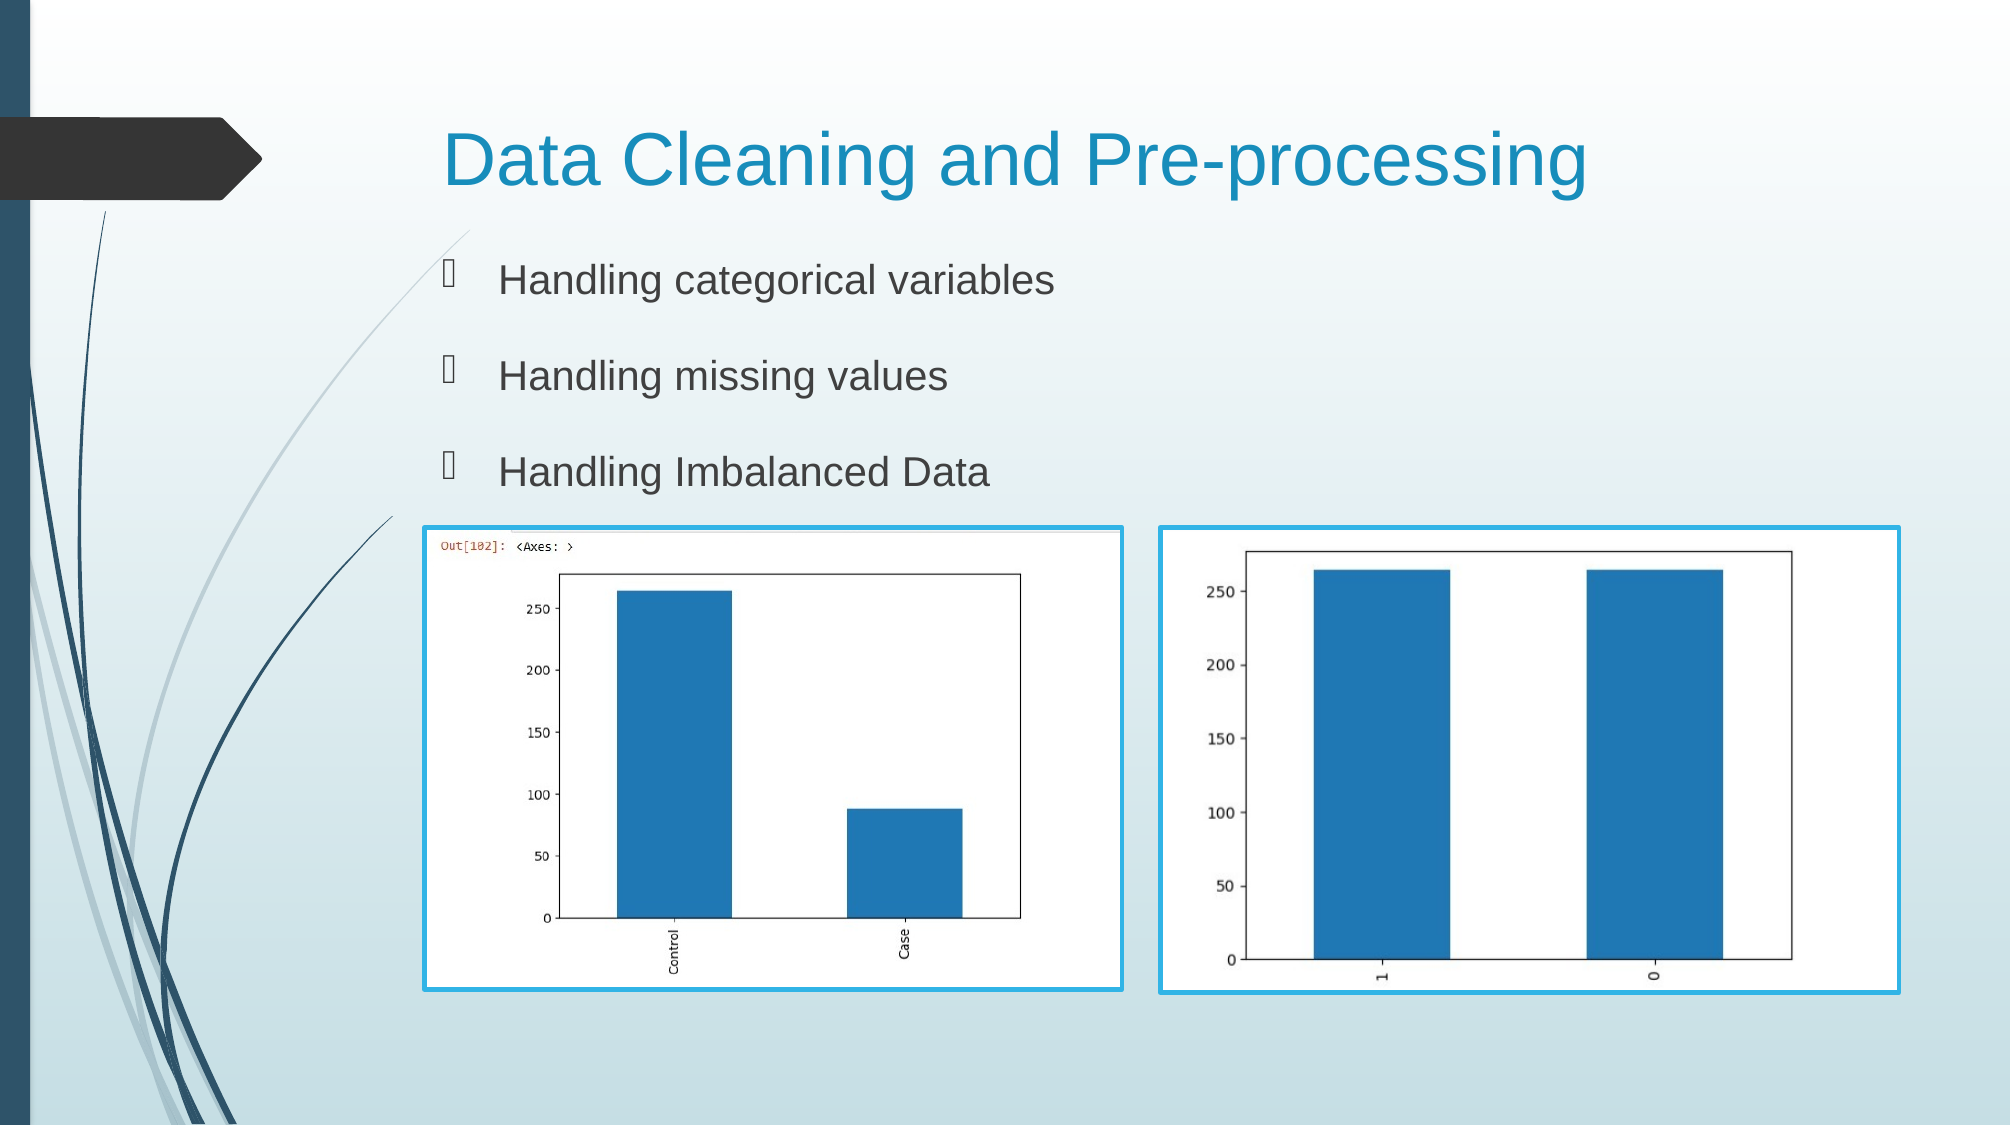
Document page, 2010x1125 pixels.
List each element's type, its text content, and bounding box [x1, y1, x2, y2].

list Handling categorical variables Handling missing values Handling Imbalanced Data [426, 220, 1897, 1109]
title Data Cleaning and Pre-processing [427, 102, 1897, 220]
picture [426, 529, 1120, 988]
picture [1162, 529, 1897, 991]
